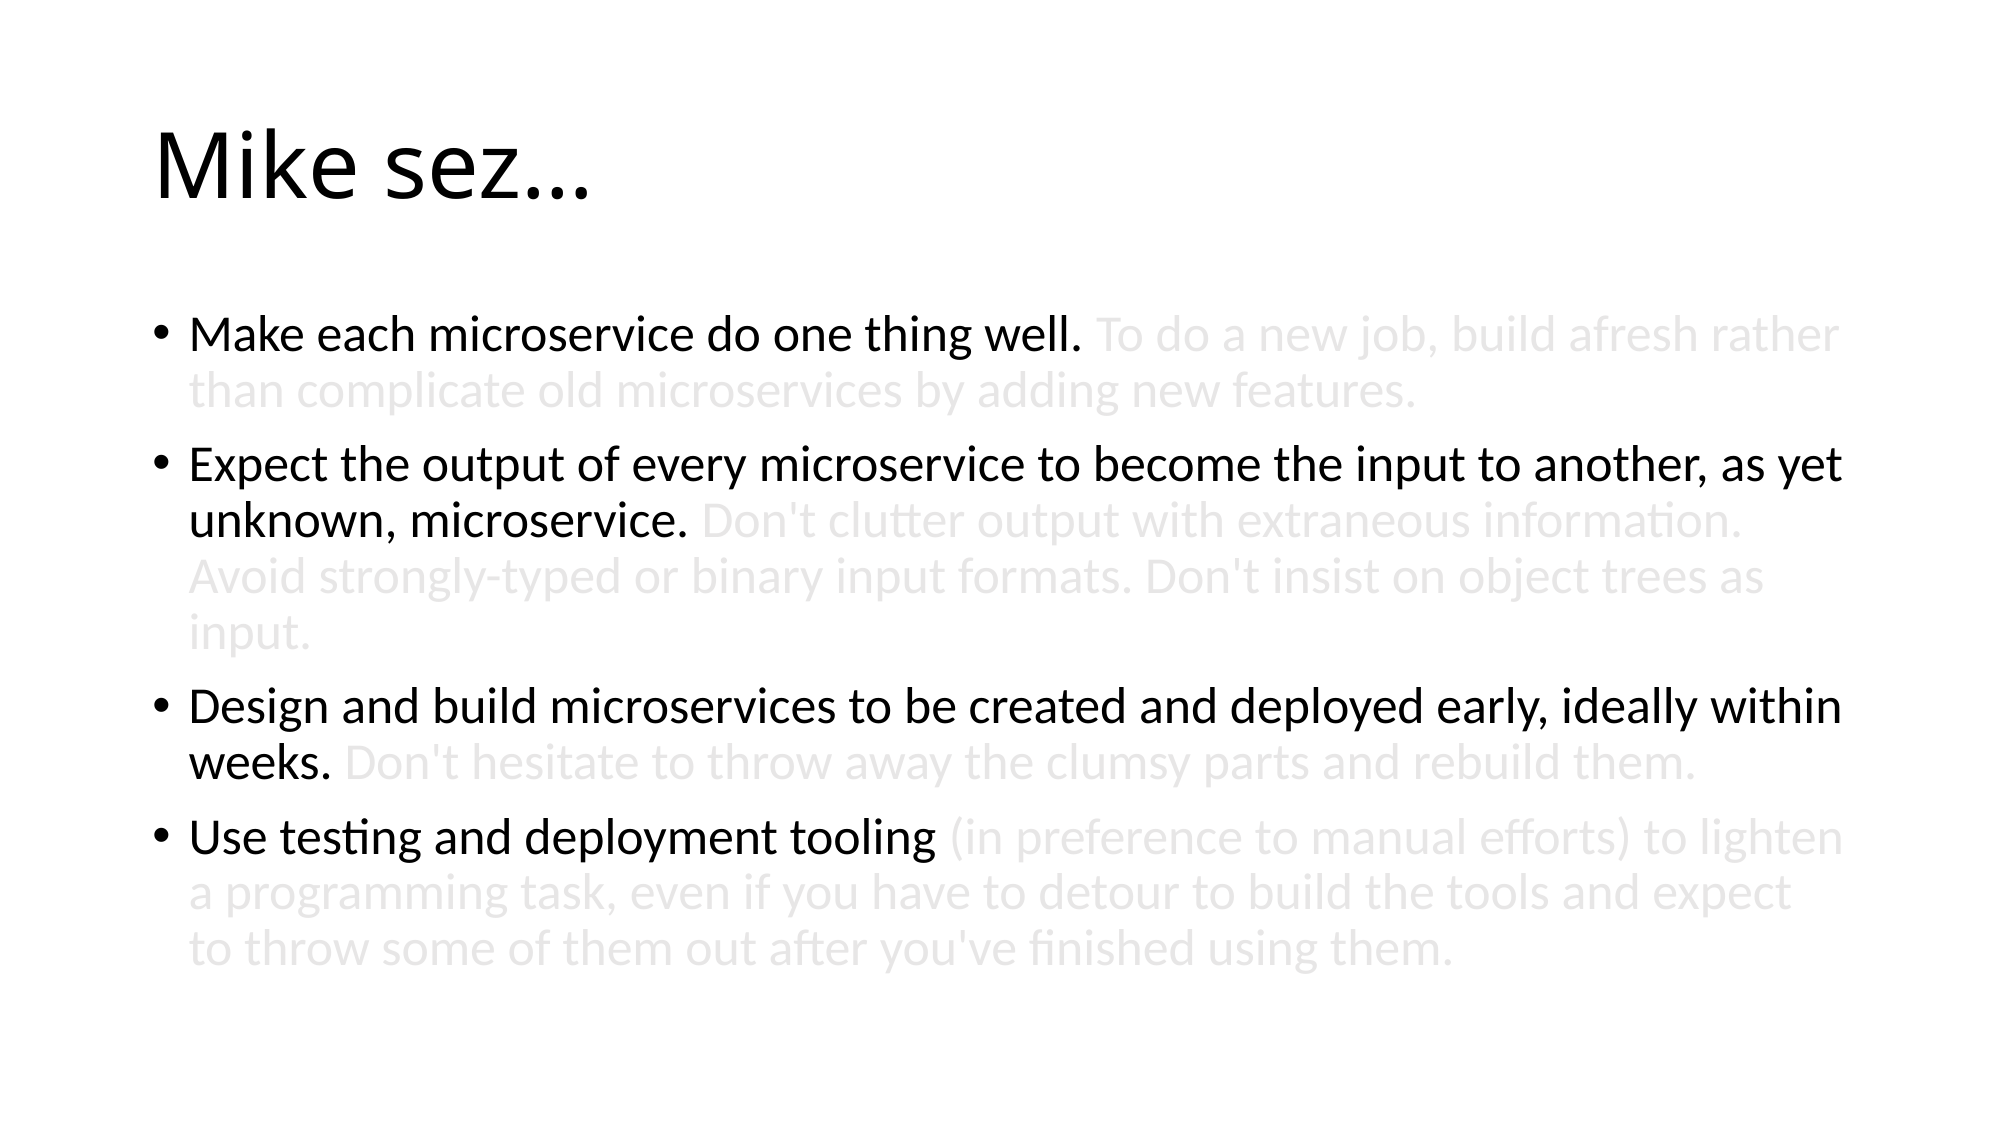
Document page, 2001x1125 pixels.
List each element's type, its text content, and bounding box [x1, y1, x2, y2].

title Mike sez… [137, 59, 1863, 278]
list Make each microservice do one thing well. To do a new job, build afresh rather than complicate old microservices by adding new features. Expect the output of every microservice to become the input to another, as yet unknown, microservice. Don't clutter output with extraneous information. Avoid strongly-typed or binary input formats. Don't insist on object trees as input. Design and build microservices to be created and deployed early, ideally within weeks. Don't hesitate to throw away the clumsy parts and rebuild them. Use testing and deployment tooling (in preference to manual efforts) to lighten a programming task, even if you have to detour to build the tools and expect to throw some of them out after you've finished using them. [137, 299, 1863, 1014]
